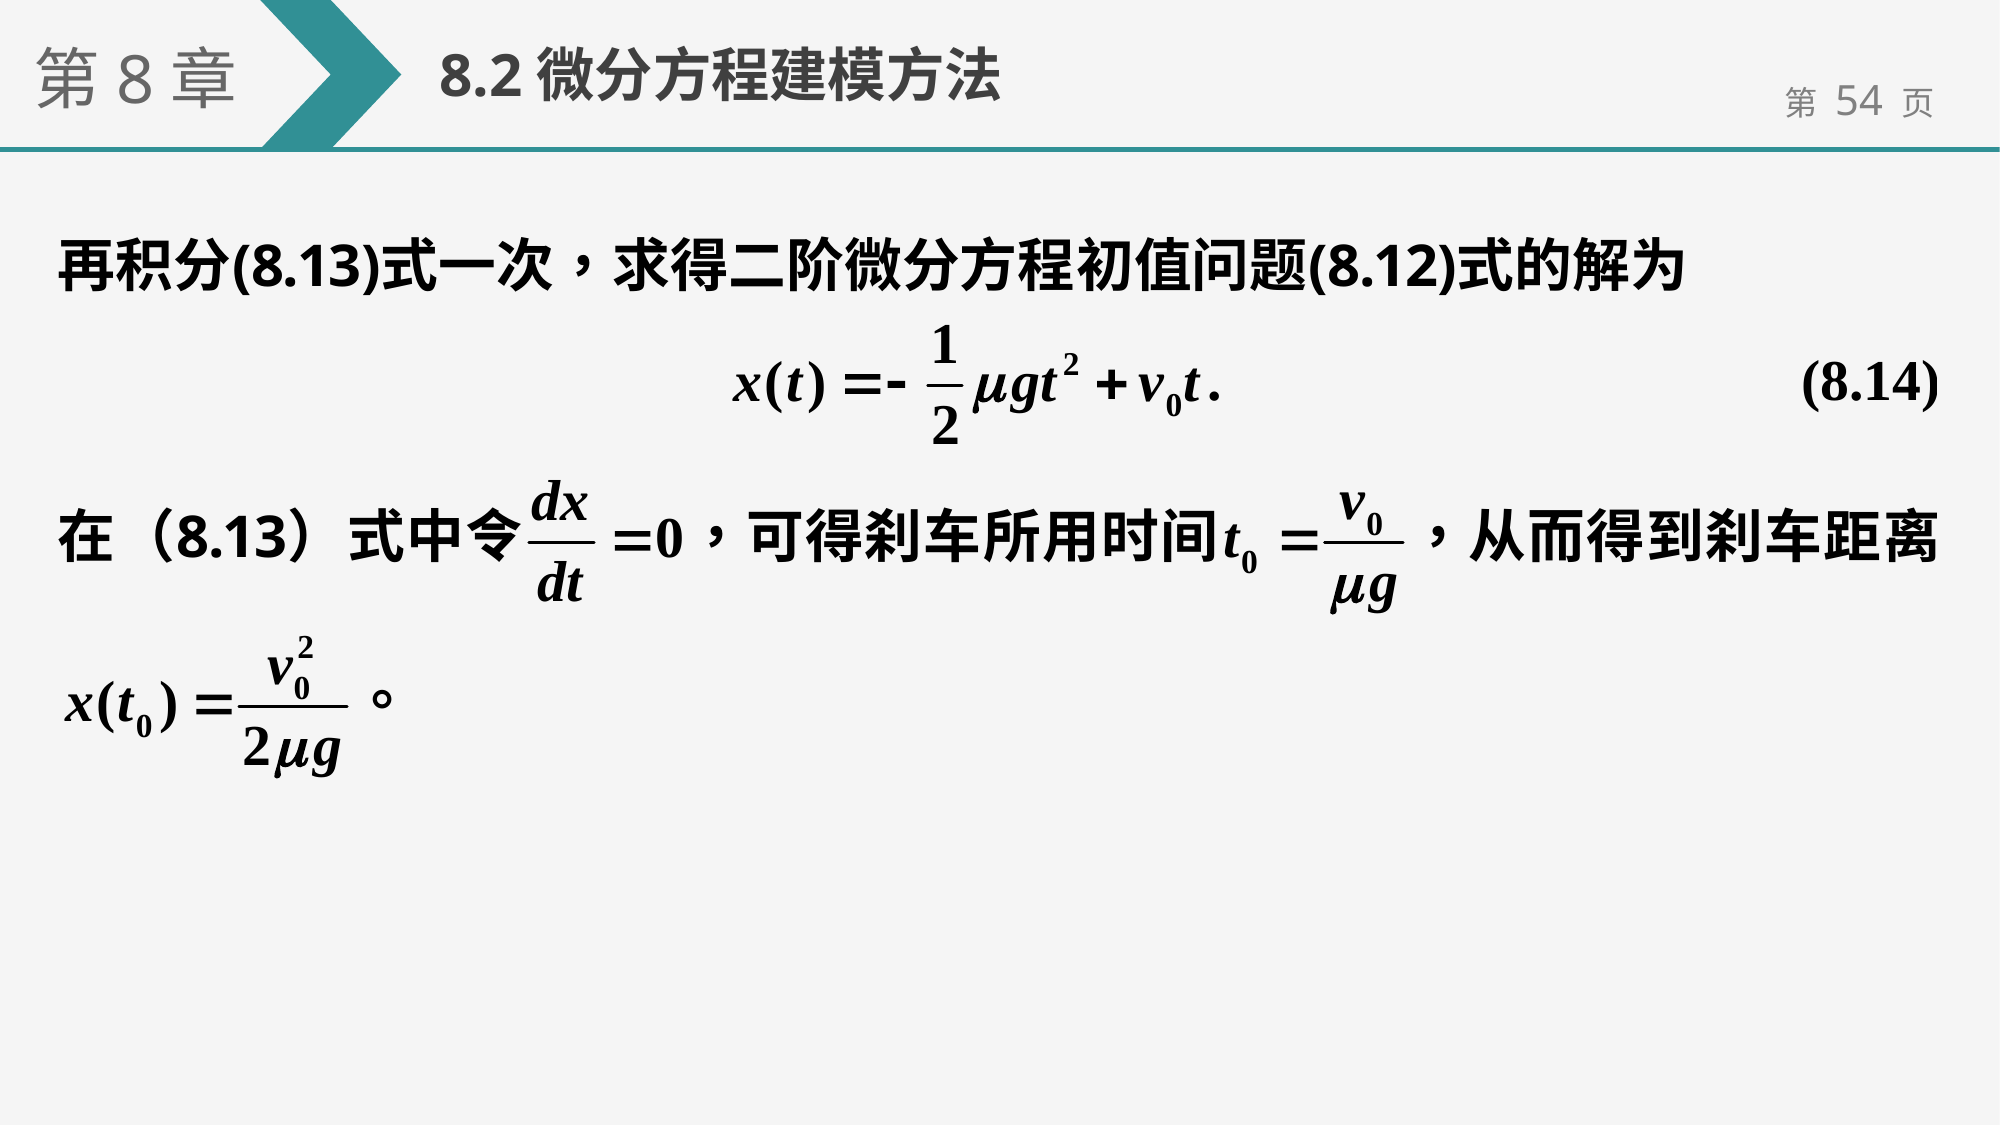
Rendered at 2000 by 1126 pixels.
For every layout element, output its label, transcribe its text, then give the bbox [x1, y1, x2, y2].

text_box [258, 0, 403, 148]
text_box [57, 217, 1937, 861]
text_box 第8章 [19, 29, 253, 125]
text_box 8.2微分方程建模方法 [424, 31, 1366, 116]
